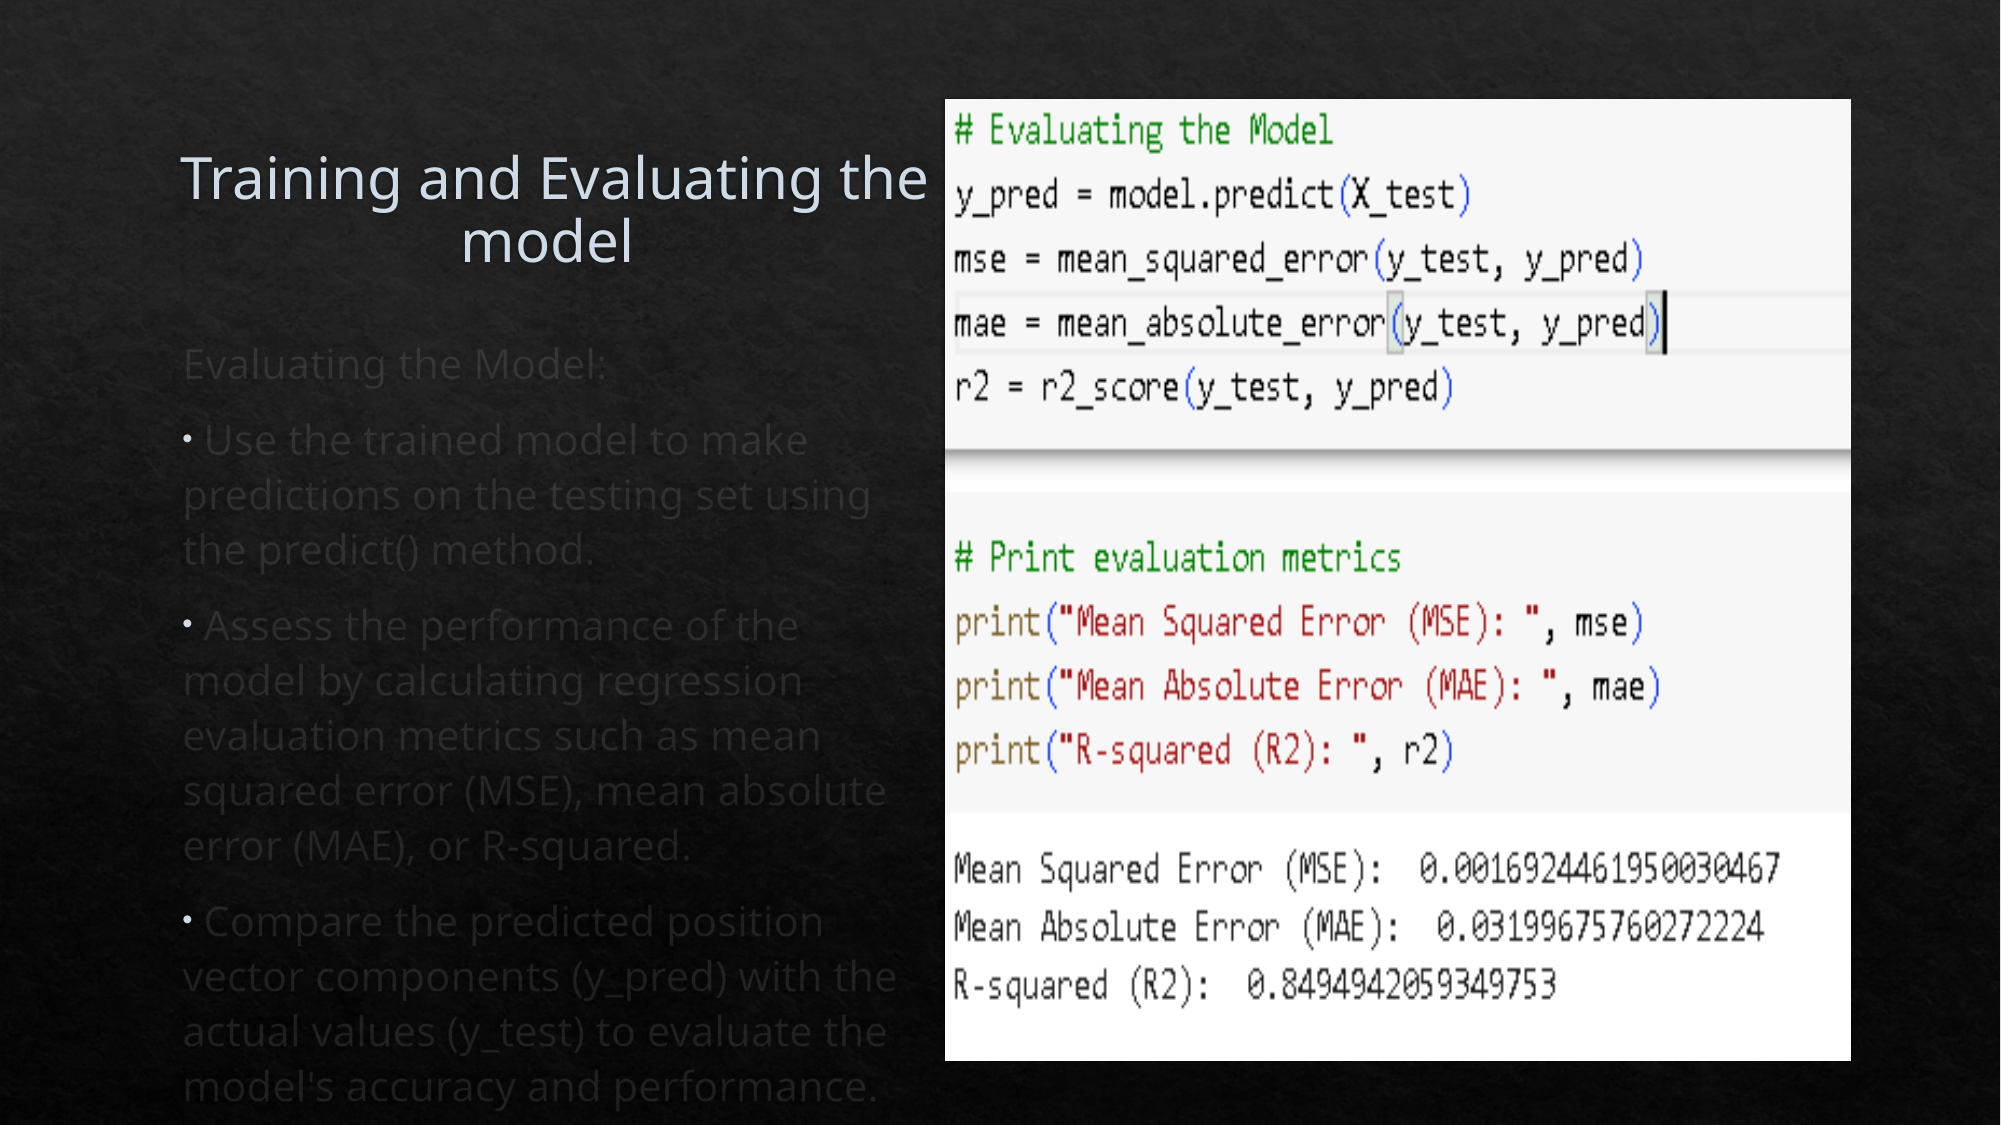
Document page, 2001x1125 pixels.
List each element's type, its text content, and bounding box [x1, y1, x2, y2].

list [944, 99, 1851, 1061]
list Evaluating the Model: Use the trained model to make predictions on the testing set using the predict() method. Assess the performance of the model by calculating regression evaluation metrics such as mean squared error (MSE), mean absolute error (MAE), or R-squared. Compare the predicted position vector components (y_pred) with the actual values (y_test) to evaluate the model's accuracy and performance. [167, 324, 936, 1061]
title Training and Evaluating the model [149, 99, 939, 325]
